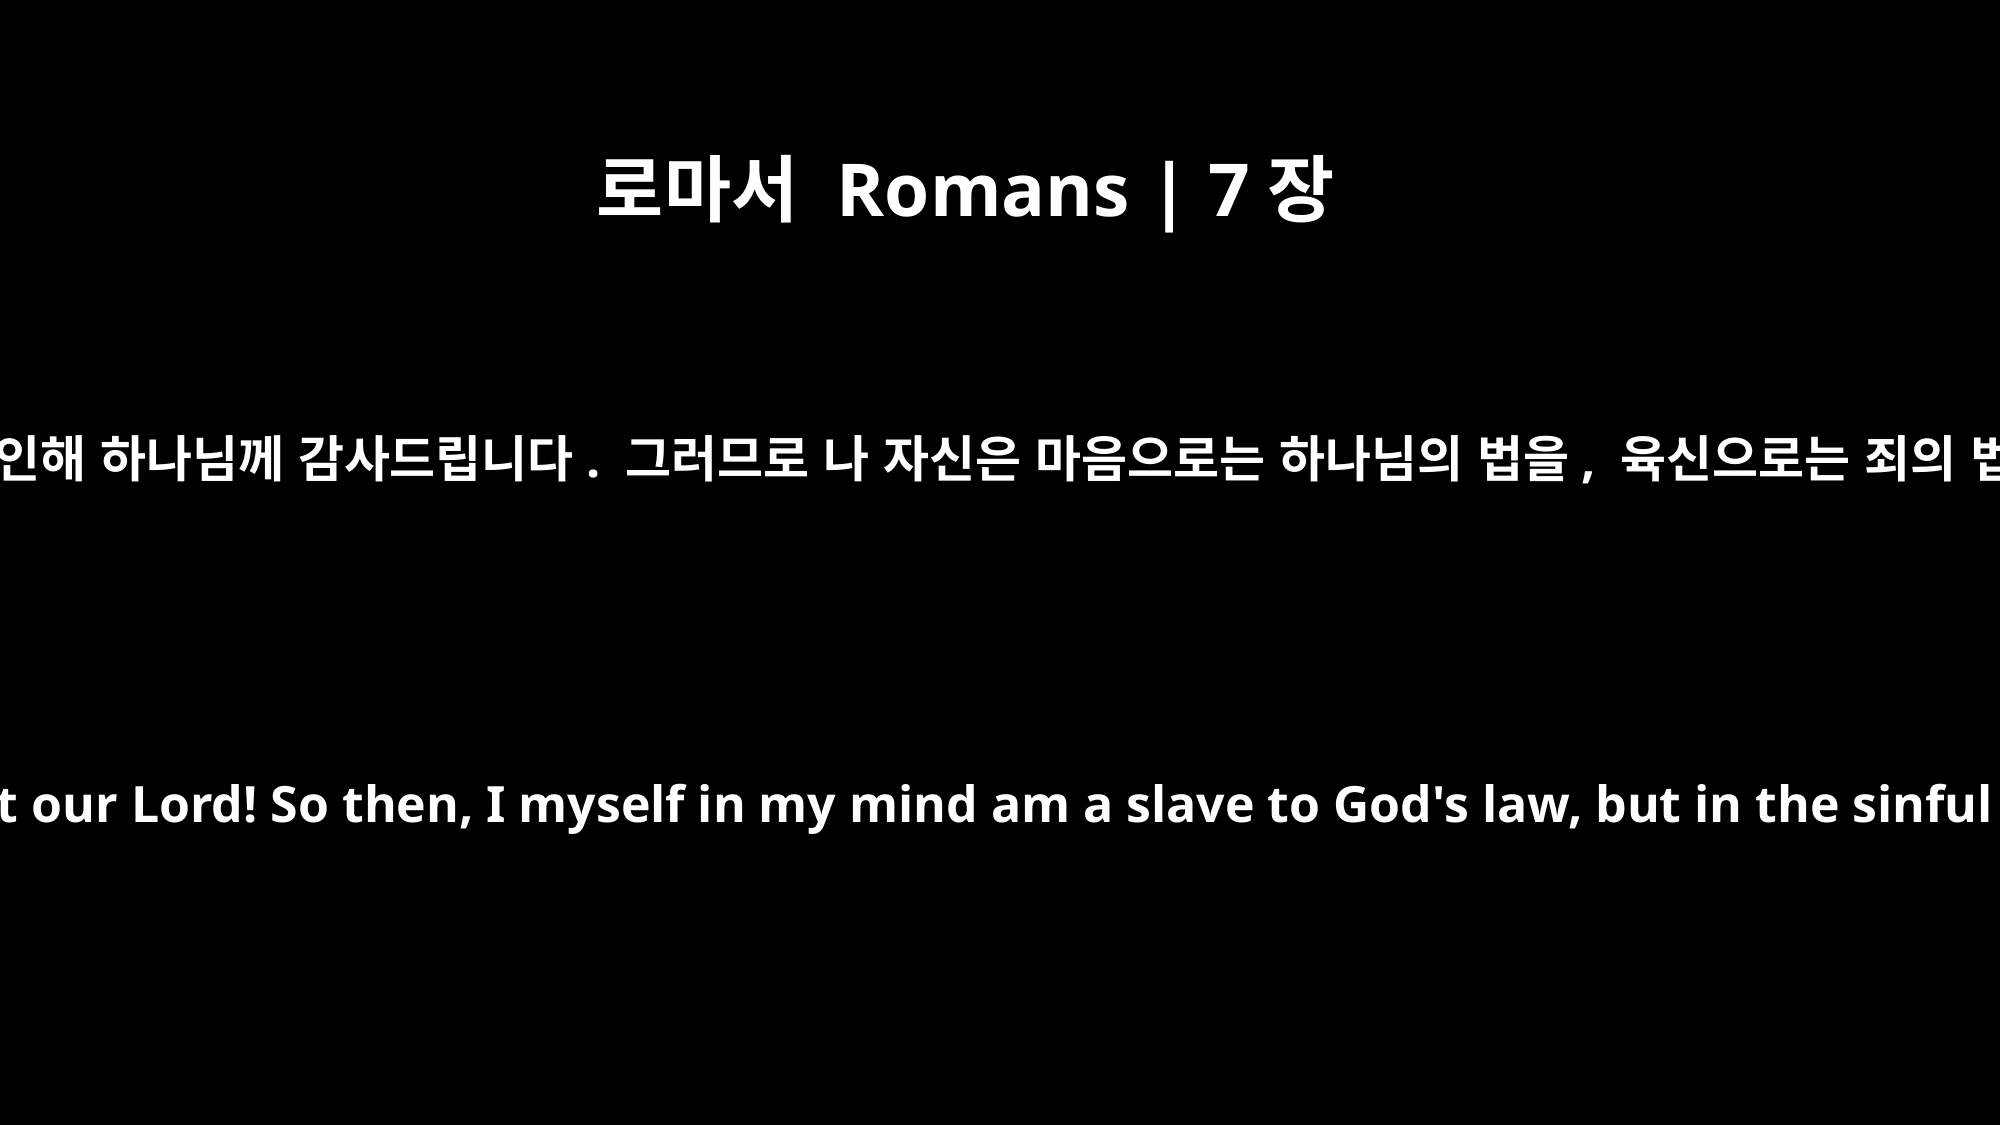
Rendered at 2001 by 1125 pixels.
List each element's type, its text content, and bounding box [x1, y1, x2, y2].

text_box Thanks be to God -- through Jesus Christ our Lord! So then, I myself in my mind am a slave to God's law, but in the sinful nature a slave to the law of sin. [0, 764, 2000, 840]
text_box 25 우리 주 예수 그리스도로 인해 하나님께 감사드립니다. 그러므로 나 자신은 마음으로는 하나님의 법을, 육신으로는 죄의 법을 섬기고 있습니다. [0, 359, 2000, 495]
text_box 로마서 Romans | 7장 [582, 136, 1350, 239]
